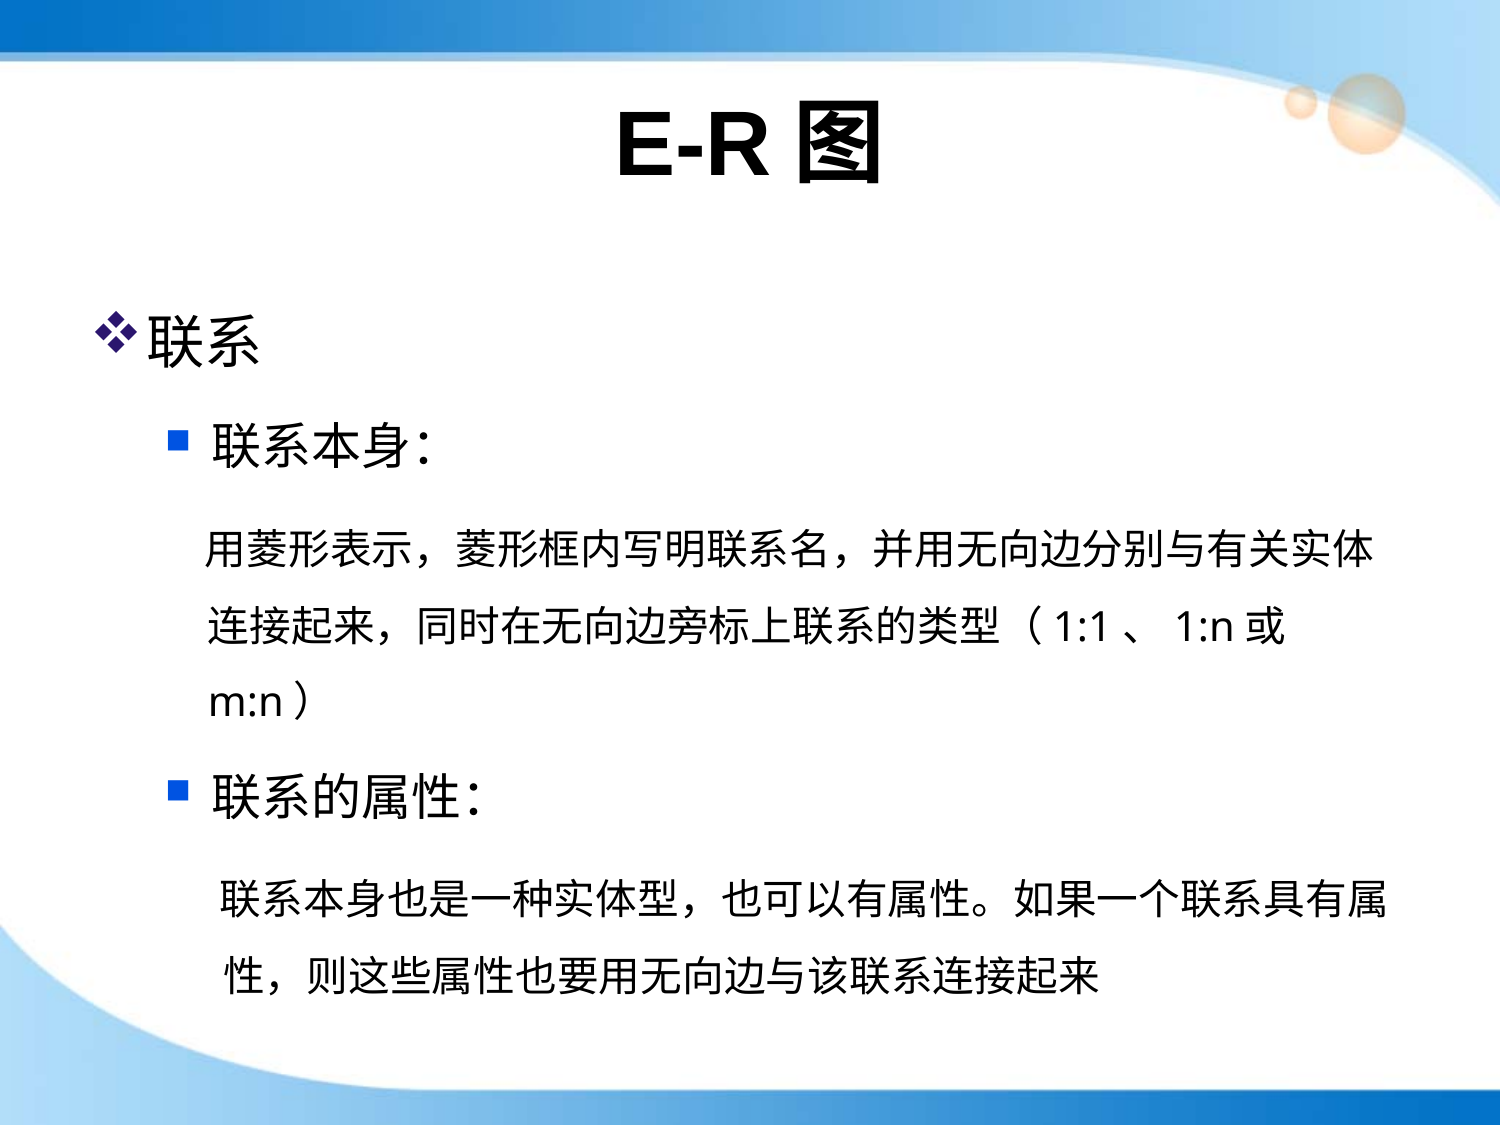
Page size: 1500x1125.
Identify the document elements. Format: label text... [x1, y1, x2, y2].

list 联系 联系本身： 用菱形表示，菱形框内写明联系名，并用无向边分别与有关实体连接起来，同时在无向边旁标上联系的类型（1:1、1:n或m:n） 联系的属性： 联系本身也是一种实体型，也可以有属性。如果一个联系具有属性，则这些属性也要用无向边与该联系连接起来 [74, 262, 1426, 1006]
title E-R图 [75, 45, 1425, 233]
picture [0, 0, 1500, 1125]
